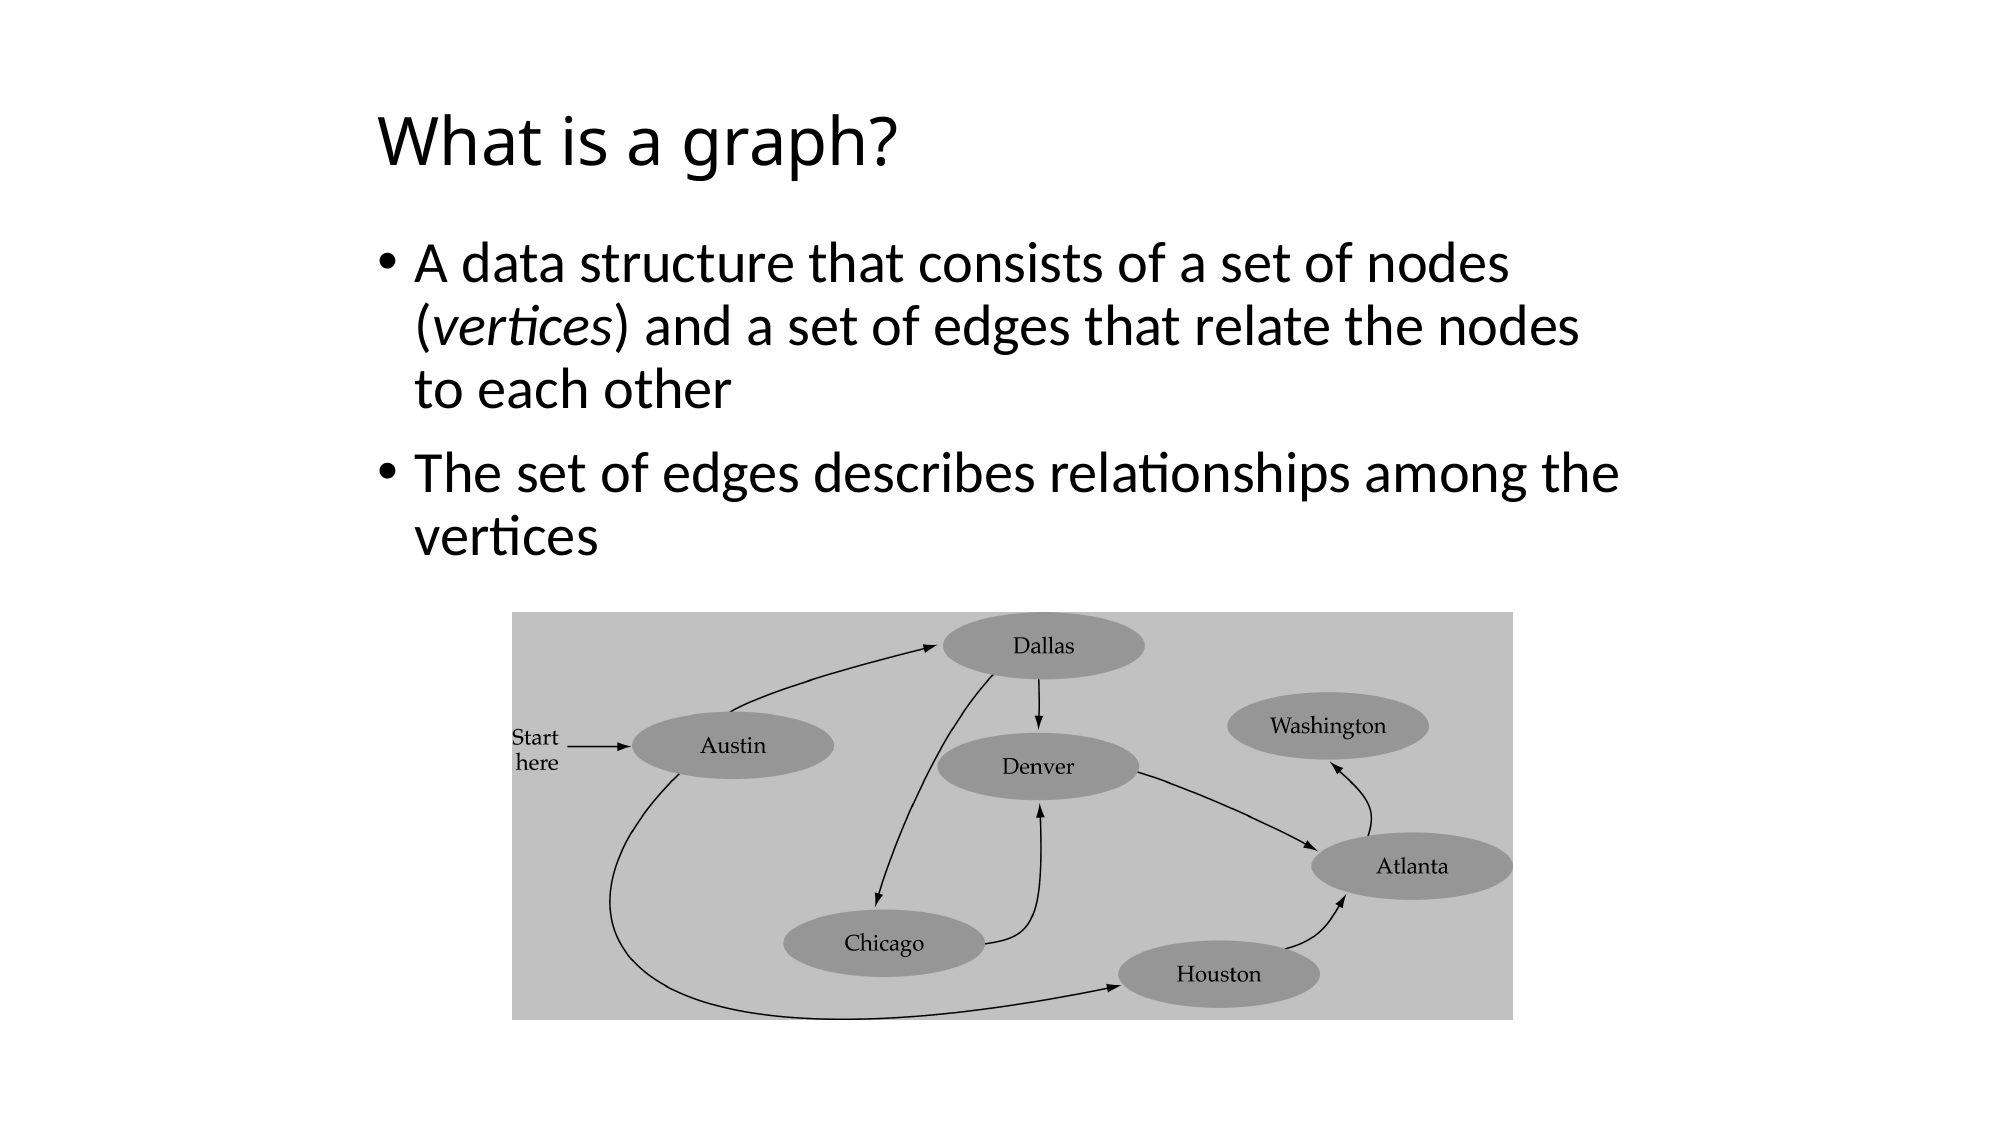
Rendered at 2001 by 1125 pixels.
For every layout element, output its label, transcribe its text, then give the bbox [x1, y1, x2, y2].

title What is a graph? [362, 99, 1638, 188]
picture [512, 612, 1513, 1020]
list A data structure that consists of a set of nodes (vertices) and a set of edges that relate the nodes to each other The set of edges describes relationships among the vertices [362, 224, 1638, 613]
